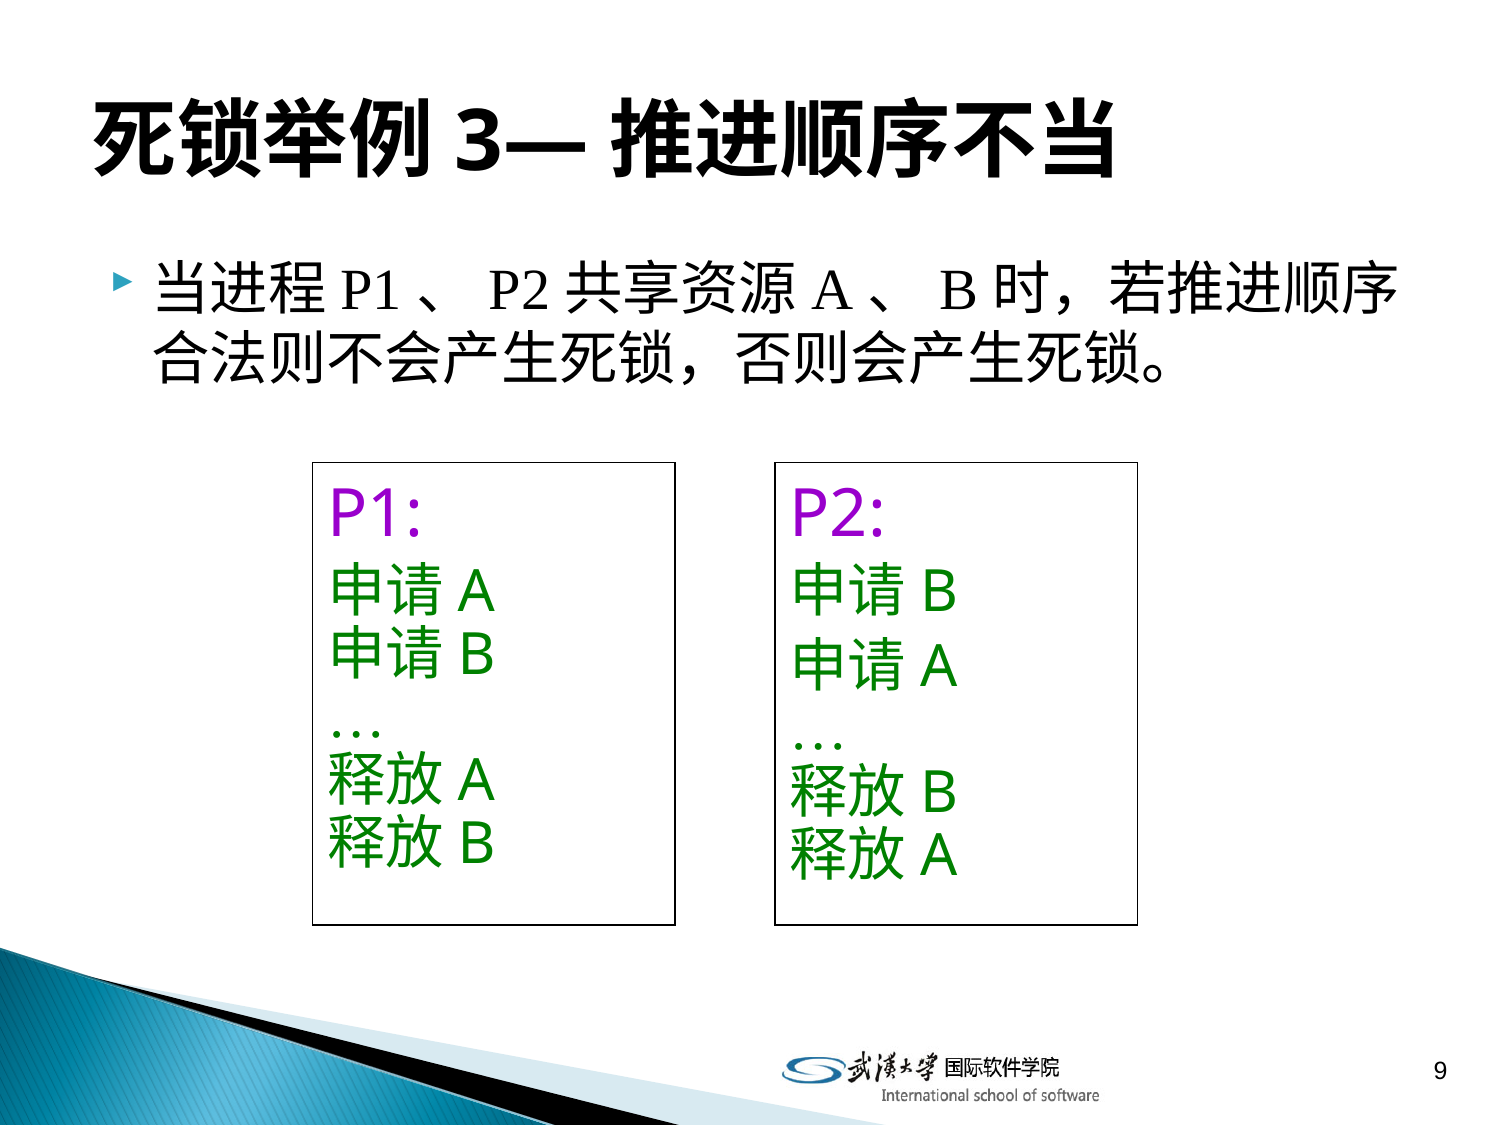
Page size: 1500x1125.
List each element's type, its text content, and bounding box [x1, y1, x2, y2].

list 当进程P1、P2共享资源A、B时，若推进顺序合法则不会产生死锁，否则会产生死锁。 [76, 243, 1427, 442]
picture [773, 1046, 1117, 1103]
text_box P1: 申请A 申请B … 释放A 释放B [312, 462, 675, 925]
text_box P2: 申请B 申请A … 释放B 释放A [774, 462, 1138, 925]
picture [0, 946, 559, 1125]
title 死锁举例3—推进顺序不当 [76, 42, 1427, 231]
